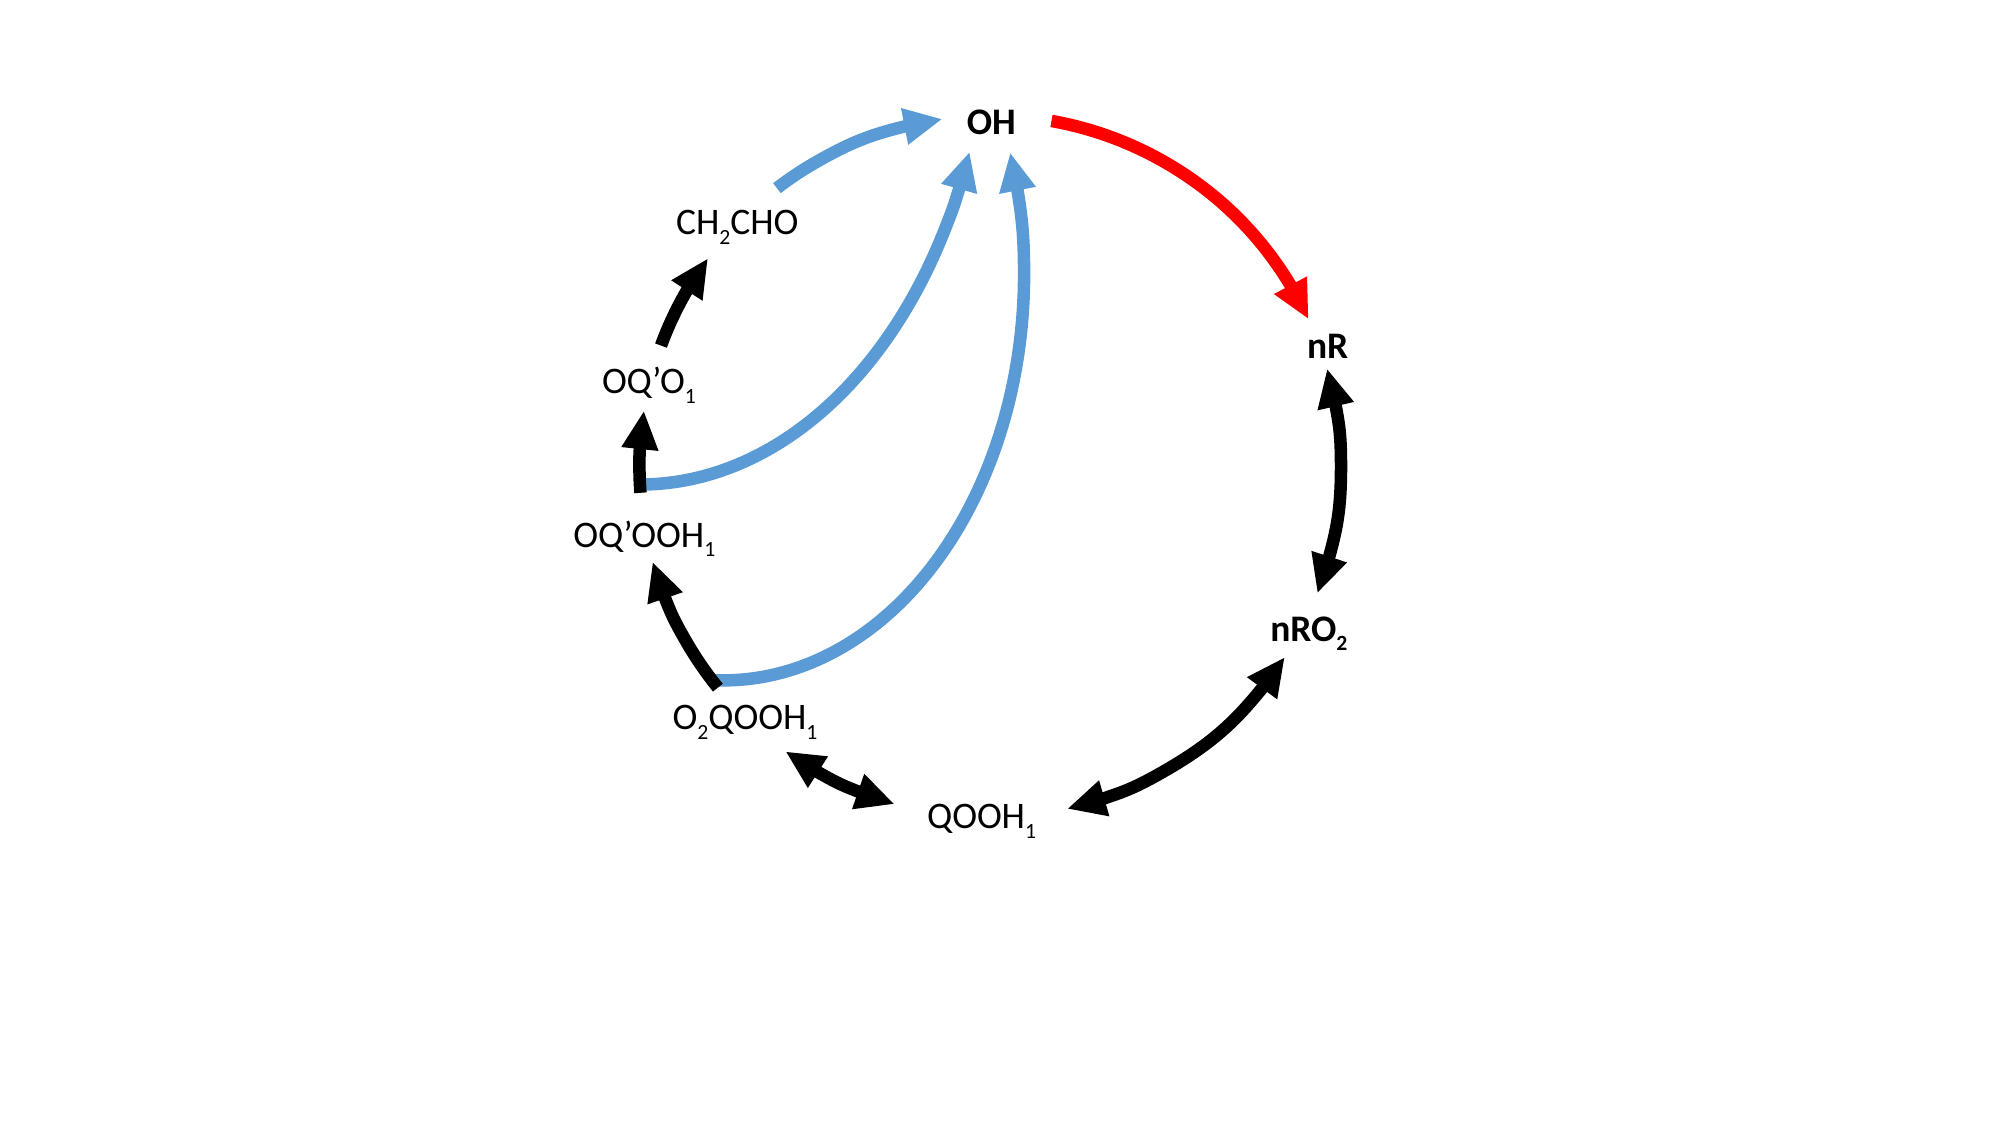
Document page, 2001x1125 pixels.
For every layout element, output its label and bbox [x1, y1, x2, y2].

text_box [289, 0, 1408, 885]
